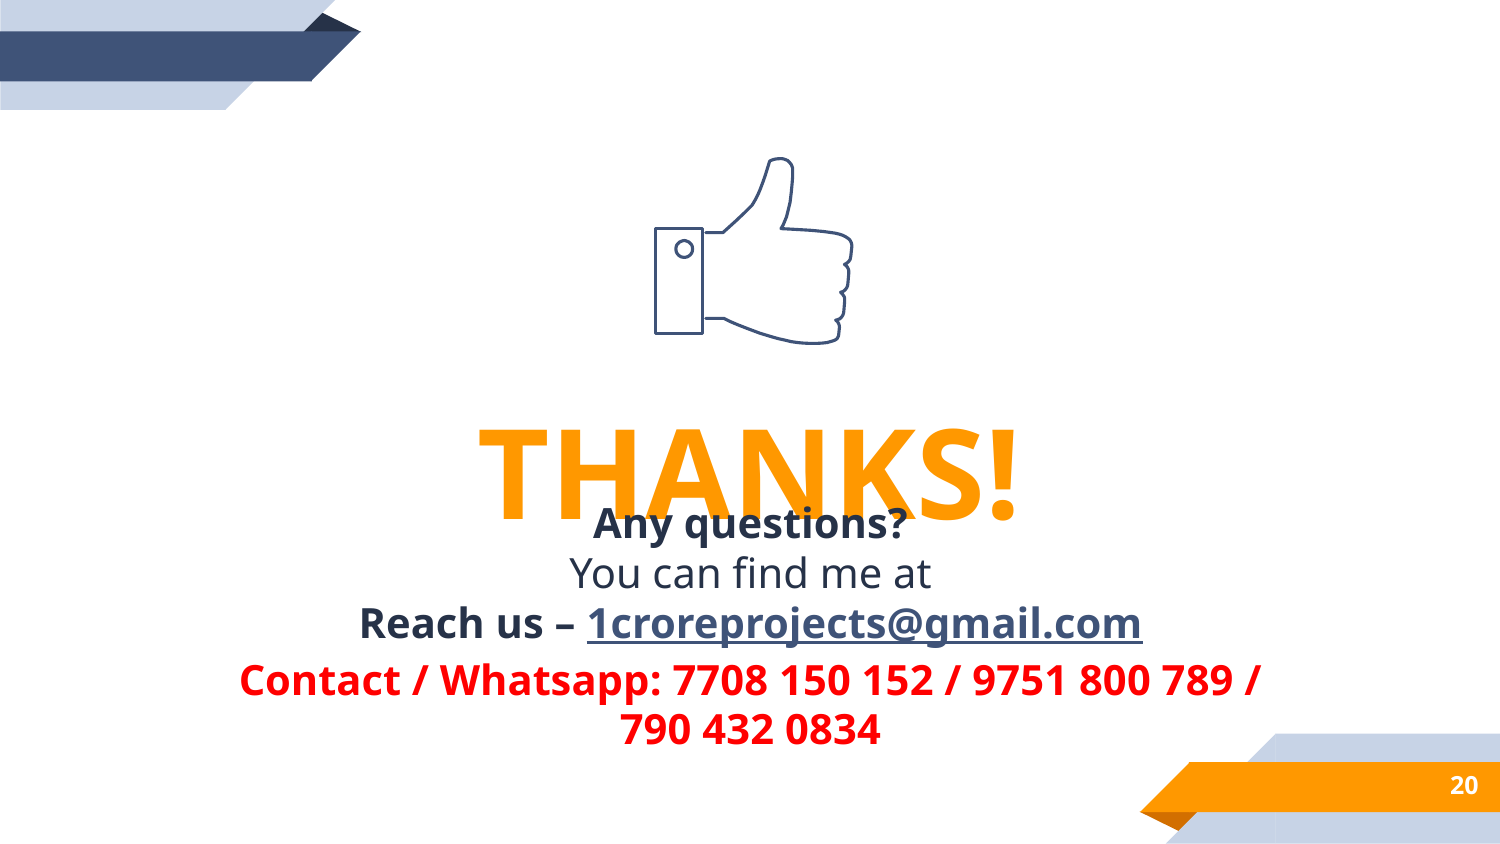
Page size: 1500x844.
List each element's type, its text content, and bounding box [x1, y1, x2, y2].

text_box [655, 158, 853, 344]
title THANKS! [209, 374, 1291, 514]
subtitle Any questions? You can find me at Reach us – 1croreprojects@gmail.com Contact / Whatsapp: 7708 150 152 / 9751 800 789 / 790 432 0834 [209, 514, 1292, 735]
slide_number 20 [1249, 760, 1494, 813]
